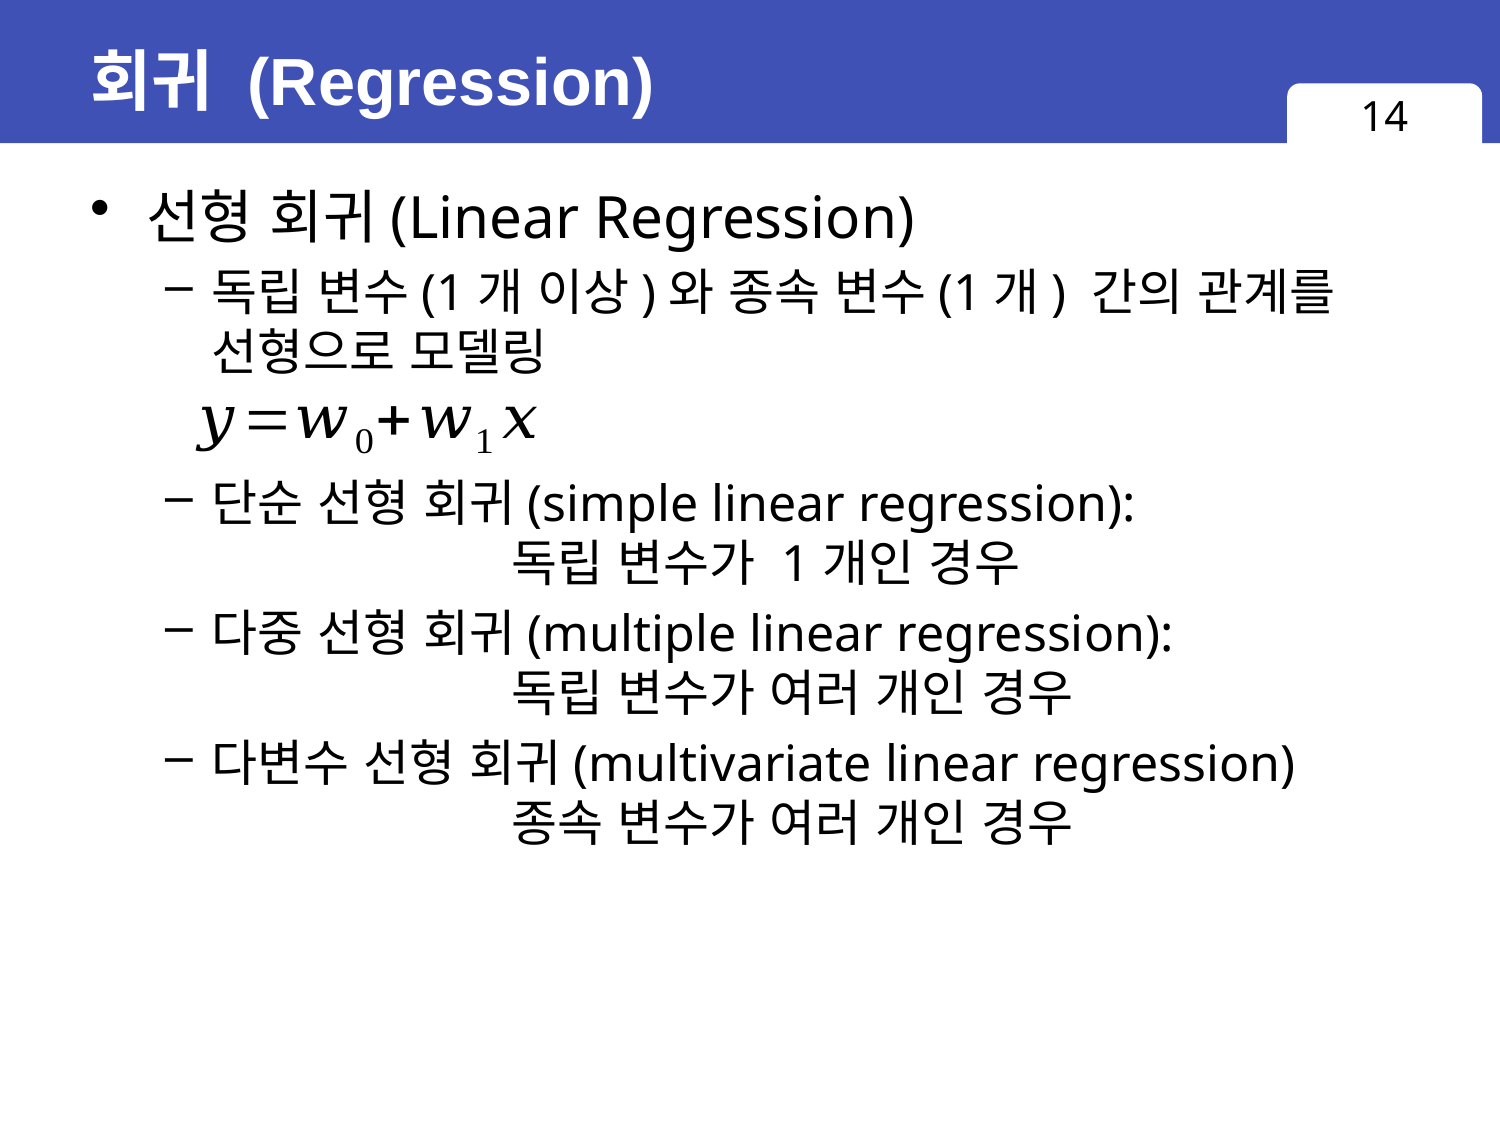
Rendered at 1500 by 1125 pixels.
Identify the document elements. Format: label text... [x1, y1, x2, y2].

slide_number 14 [1286, 81, 1483, 161]
list 선형 회귀(Linear Regression) 독립 변수(1개 이상)와 종속 변수(1개) 간의 관계를 선형으로 모델링 단순 선형 회귀(simple linear regression): 독립 변수가 1개인 경우 다중 선형 회귀(multiple linear regression): 독립 변수가 여러 개인 경우 다변수 선형 회귀(multivariate linear regression) 종속 변수가 여러 개인 경우 [74, 172, 1483, 1095]
title 회귀 (Regression) [74, 16, 1426, 141]
